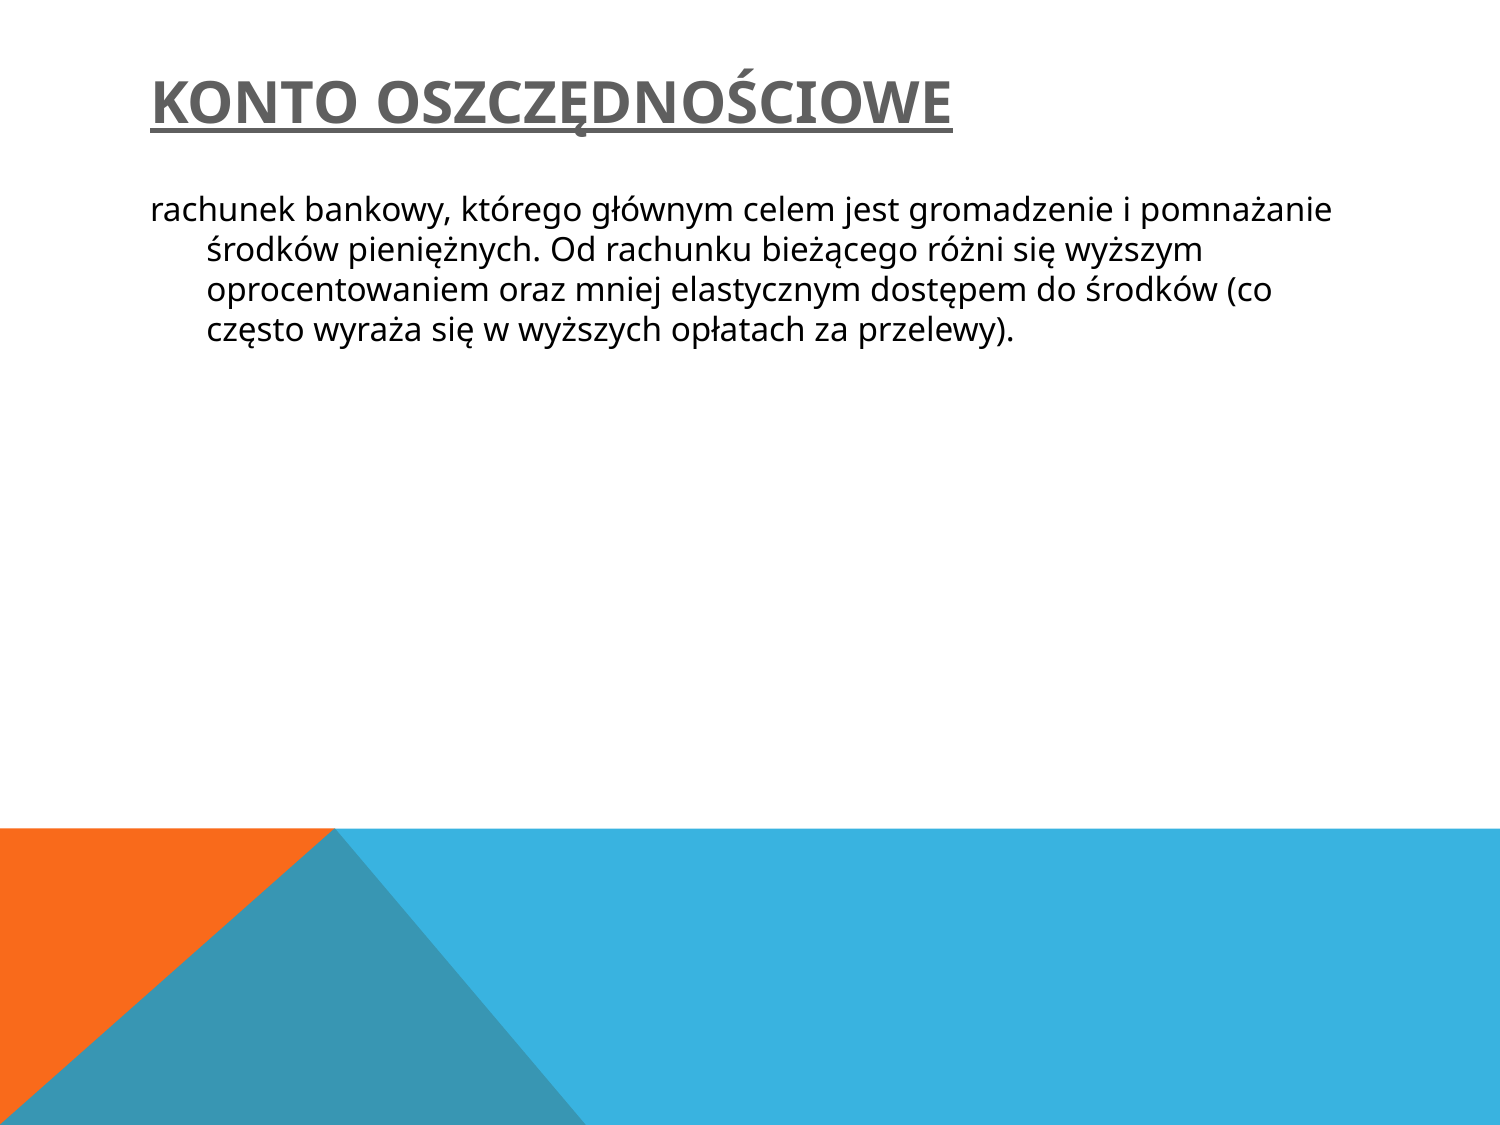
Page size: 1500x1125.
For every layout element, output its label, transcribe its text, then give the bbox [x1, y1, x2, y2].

list rachunek bankowy, którego głównym celem jest gromadzenie i pomnażanie środków pieniężnych. Od rachunku bieżącego różni się wyższym oprocentowaniem oraz mniej elastycznym dostępem do środków (co często wyraża się w wyższych opłatach za przelewy). [135, 180, 1369, 768]
title Konto oszczędnościowe [135, 60, 1369, 150]
